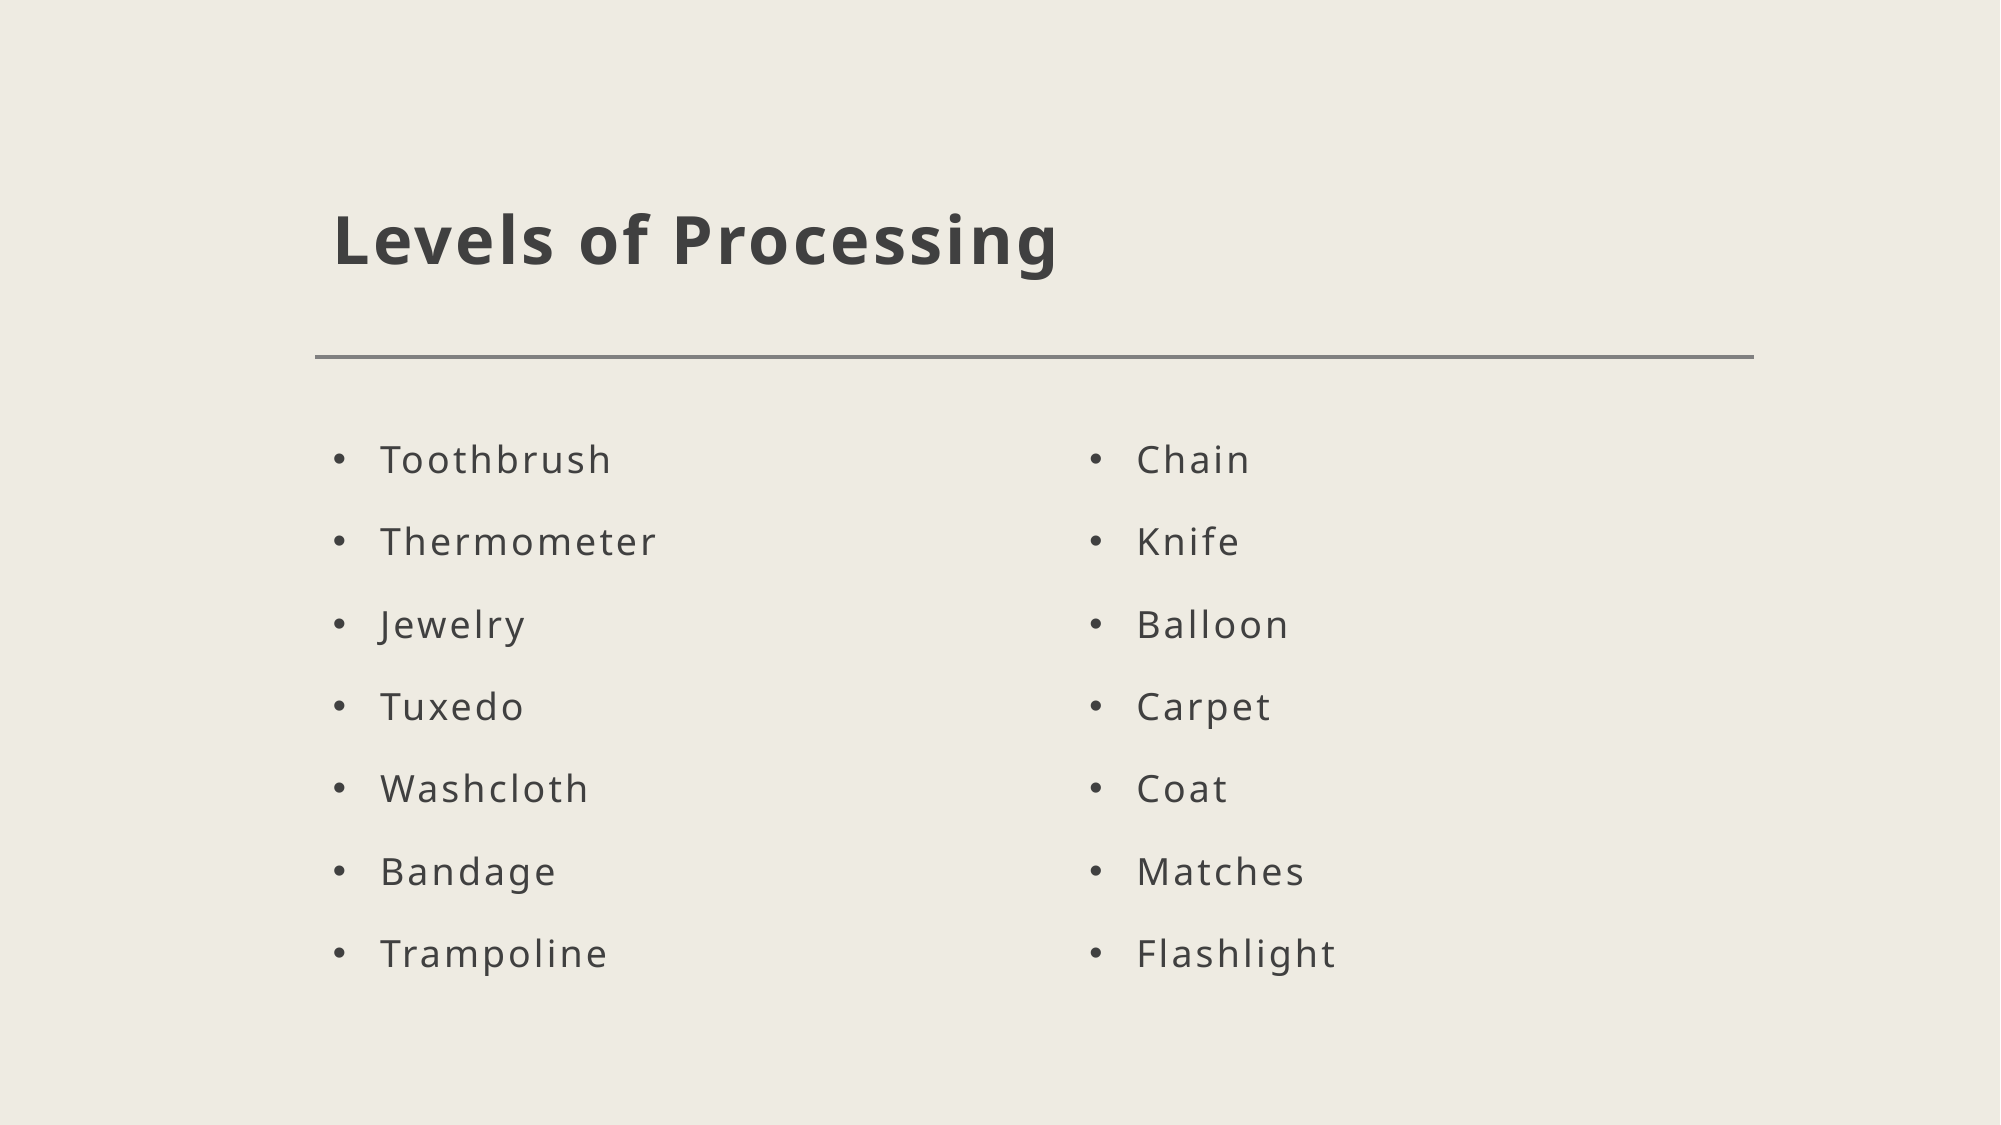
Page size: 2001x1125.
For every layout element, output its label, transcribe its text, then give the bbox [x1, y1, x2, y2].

title Levels of Processing [315, 72, 1754, 294]
list Chain Knife Balloon Carpet Coat Matches Flashlight [1071, 399, 1754, 1000]
list Toothbrush Thermometer Jewelry Tuxedo Washcloth Bandage Trampoline [315, 399, 998, 1064]
